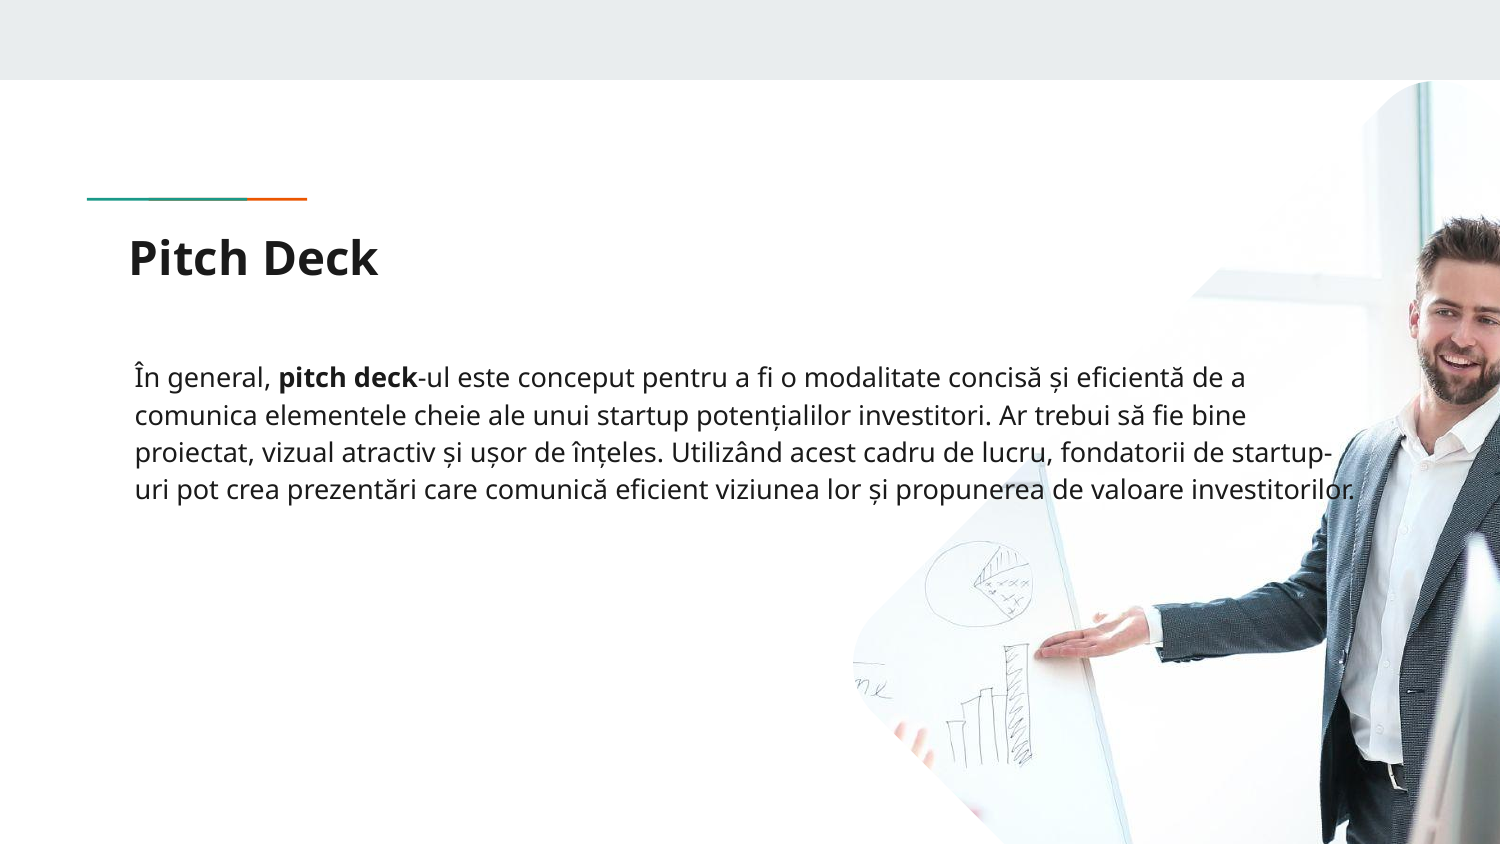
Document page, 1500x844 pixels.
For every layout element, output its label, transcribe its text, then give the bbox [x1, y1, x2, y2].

title Pitch Deck [113, 212, 847, 301]
list În general, pitch deck-ul este conceput pentru a fi o modalitate concisă și eficientă de a comunica elementele cheie ale unui startup potențialilor investitori. Ar trebui să fie bine proiectat, vizual atractiv și ușor de înțeles. Utilizând acest cadru de lucru, fondatorii de startup-uri pot crea prezentări care comunică eficient viziunea lor și propunerea de valoare investitorilor. [119, 341, 847, 796]
picture [852, 80, 1500, 844]
